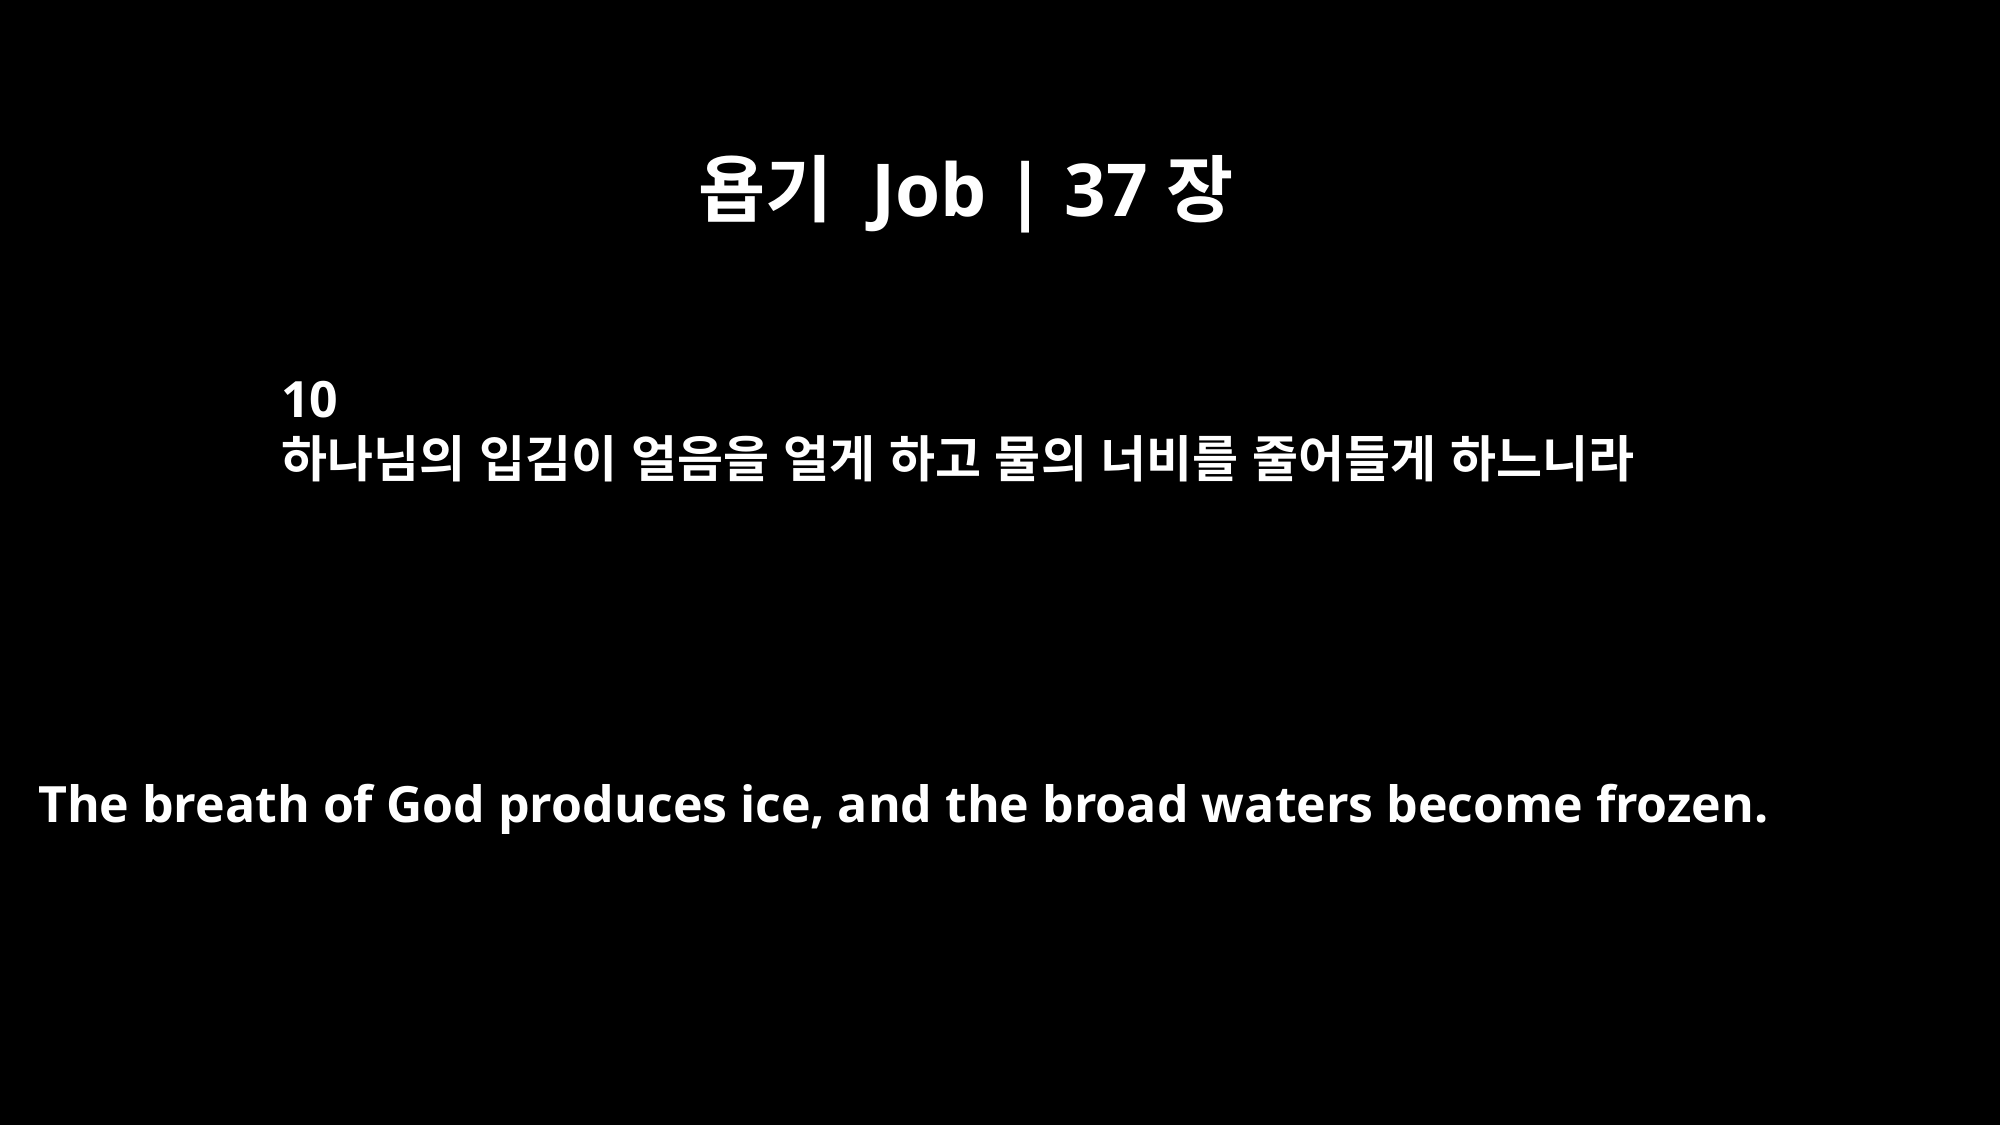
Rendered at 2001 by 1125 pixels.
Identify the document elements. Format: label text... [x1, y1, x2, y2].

text_box The breath of God produces ice, and the broad waters become frozen. [23, 764, 1784, 840]
text_box 욥기 Job | 37장 [683, 136, 1249, 239]
text_box 10 하나님의 입김이 얼음을 얼게 하고 물의 너비를 줄어들게 하느니라 [266, 359, 1651, 495]
